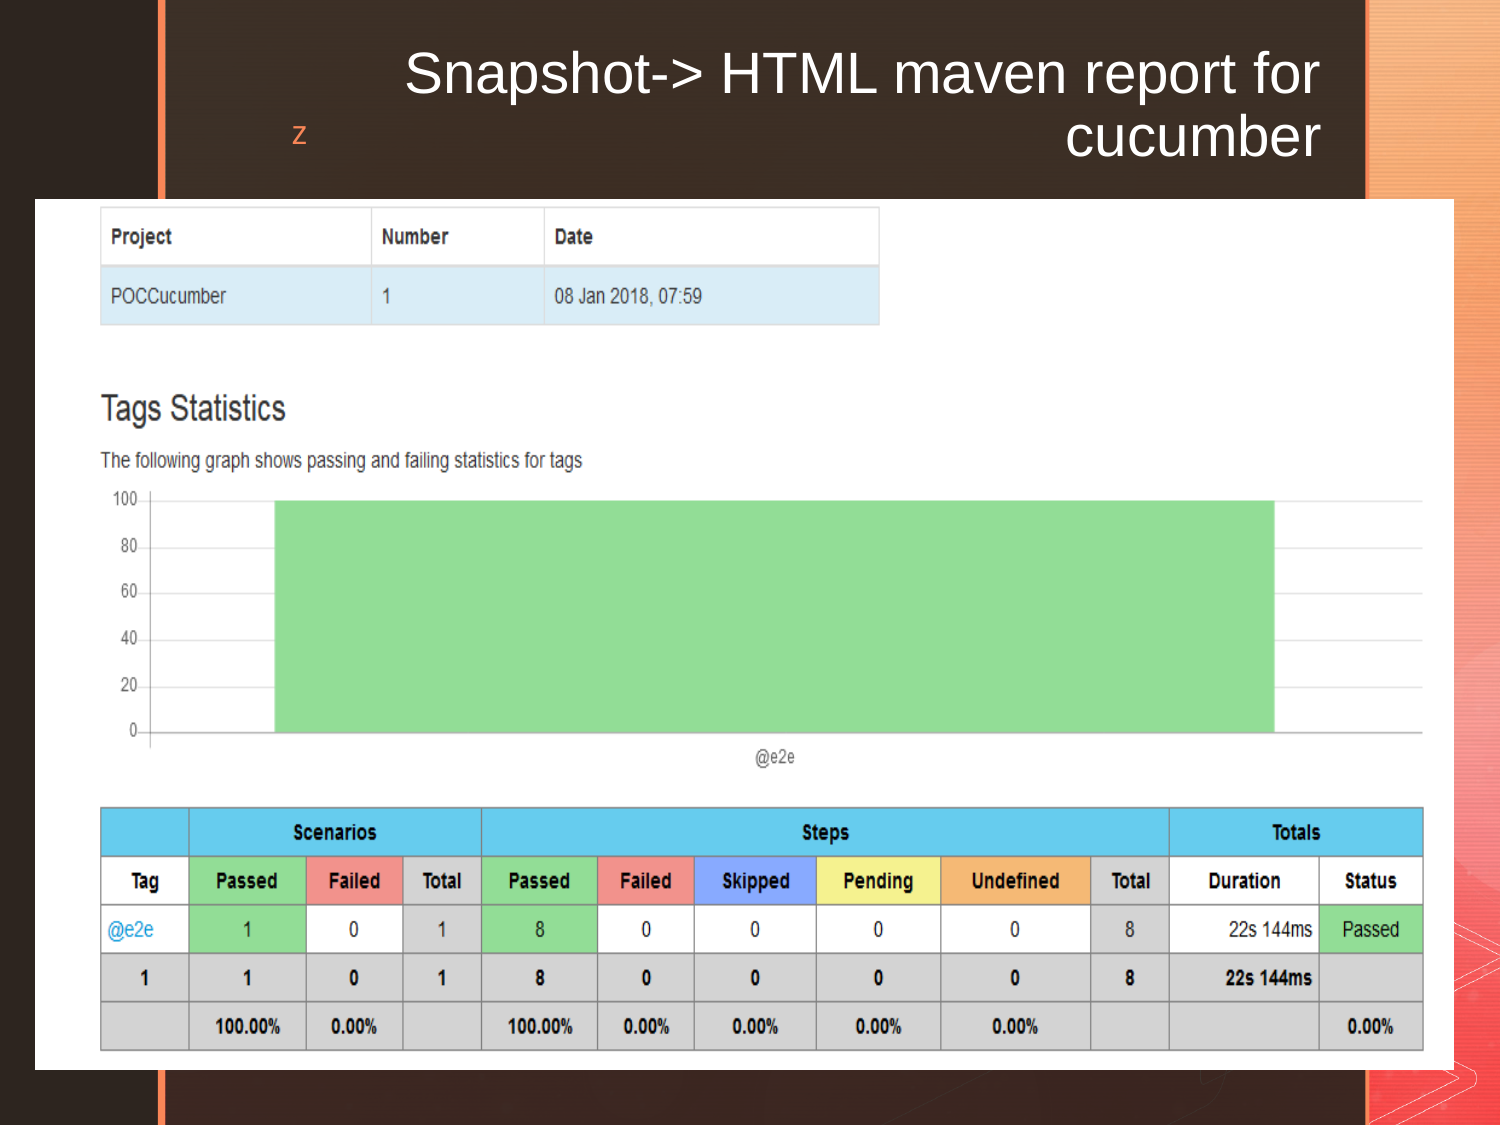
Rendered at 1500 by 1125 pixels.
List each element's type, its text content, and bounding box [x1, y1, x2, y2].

picture [34, 0, 1500, 1125]
title Snapshot-> HTML maven report for cucumber [124, 36, 1337, 198]
